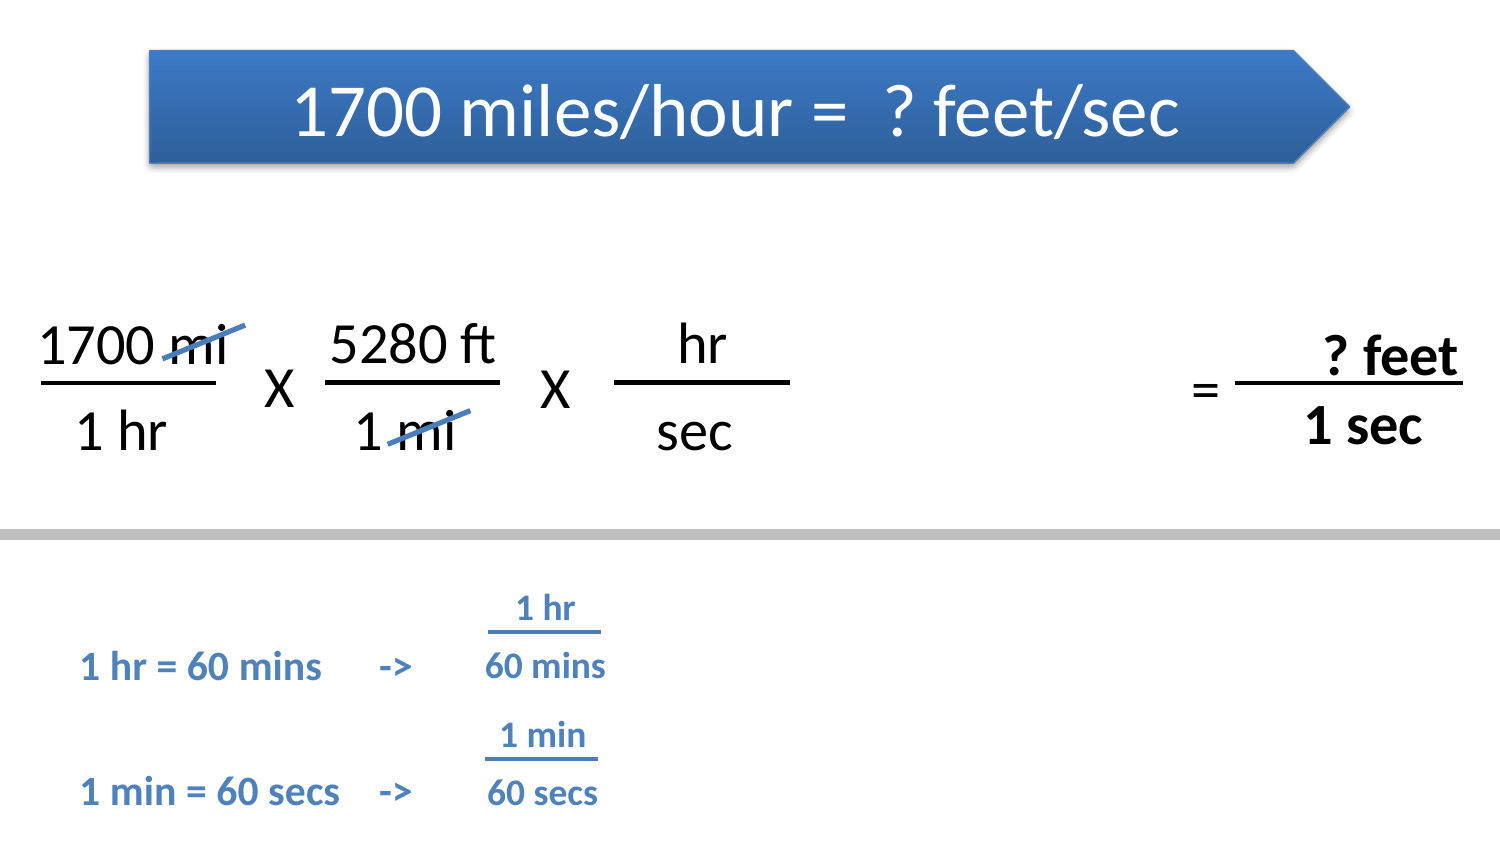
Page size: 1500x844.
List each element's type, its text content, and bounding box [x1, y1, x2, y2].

text_box X [250, 341, 311, 427]
text_box 1 hr [59, 392, 183, 470]
text_box = [1177, 343, 1236, 429]
text_box 1700 mi [22, 298, 244, 384]
text_box 1 hr = 60 mins -> 1 min = 60 secs -> [64, 556, 428, 822]
text_box ? feet [1307, 309, 1474, 395]
text_box 1 min 60 secs [472, 703, 614, 821]
text_box hr [662, 298, 743, 380]
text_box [387, 410, 471, 445]
text_box 5280 ft [314, 298, 512, 383]
text_box 1 mi [339, 390, 472, 470]
text_box 1700 miles/hour = ? feet/sec [148, 49, 1351, 164]
text_box X [525, 343, 586, 428]
text_box 1 hr 60 mins [469, 575, 621, 693]
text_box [162, 324, 246, 360]
text_box sec [641, 390, 748, 470]
text_box 1 sec [1288, 392, 1438, 464]
